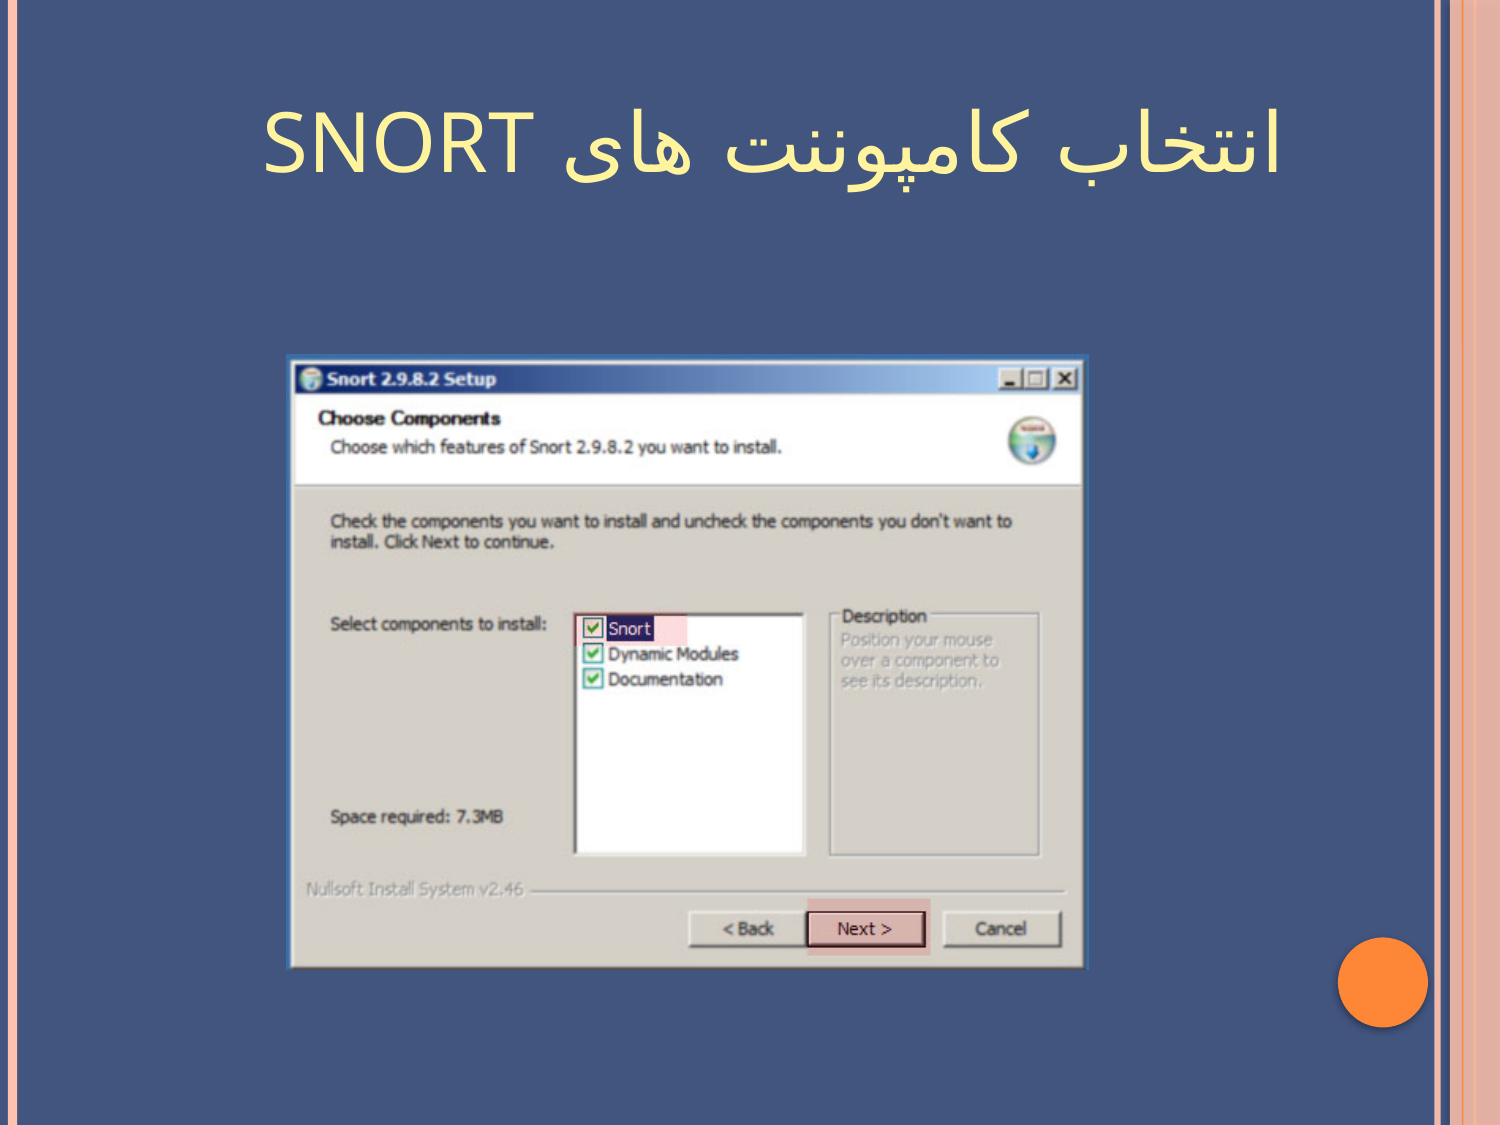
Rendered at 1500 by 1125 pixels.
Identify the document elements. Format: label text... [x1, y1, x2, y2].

title انتخاب کامپوننت های snort [75, 45, 1300, 233]
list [285, 353, 1089, 971]
